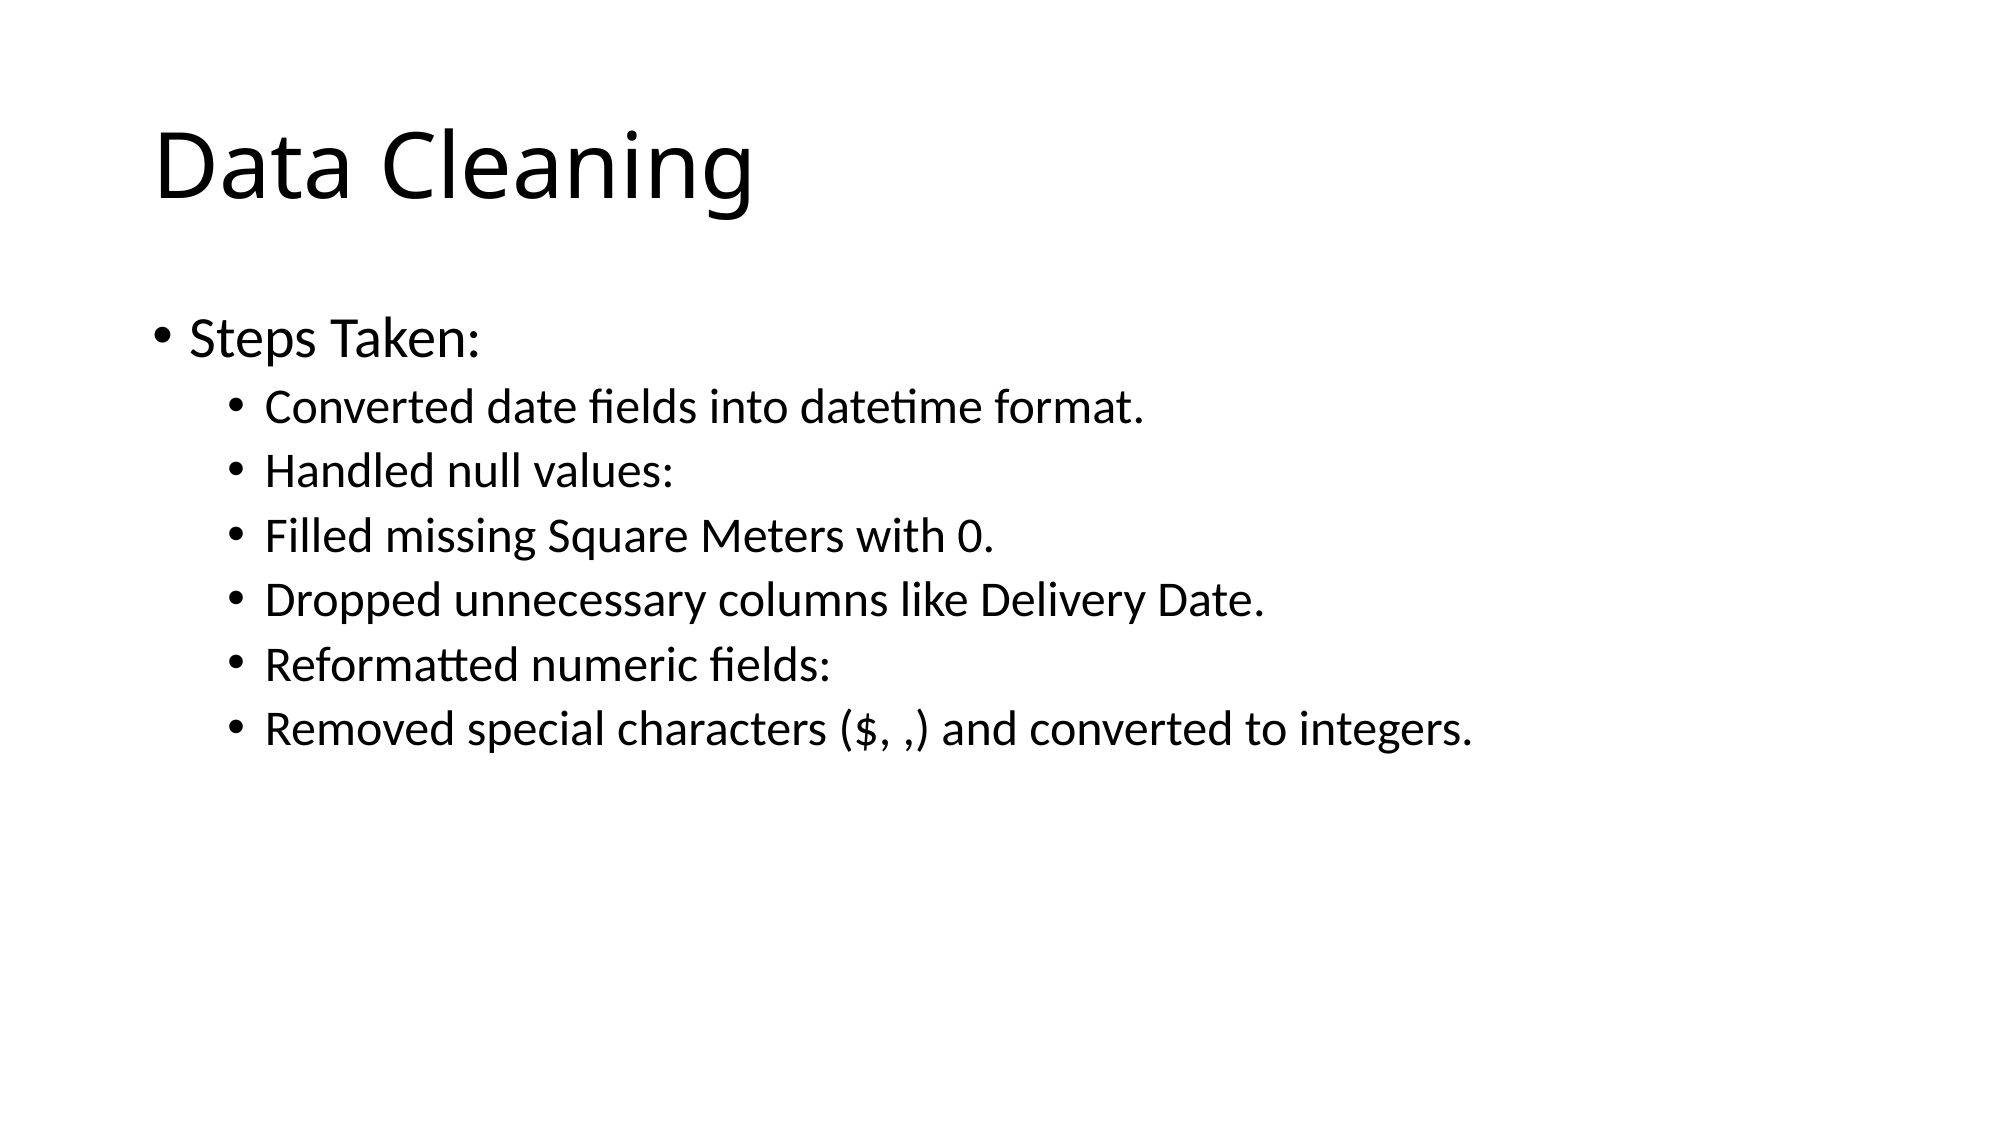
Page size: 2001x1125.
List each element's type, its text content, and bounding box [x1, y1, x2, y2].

list Steps Taken: Converted date fields into datetime format. Handled null values: Filled missing Square Meters with 0. Dropped unnecessary columns like Delivery Date. Reformatted numeric fields: Removed special characters ($, ,) and converted to integers. [137, 299, 1863, 1014]
title Data Cleaning [137, 59, 1863, 278]
